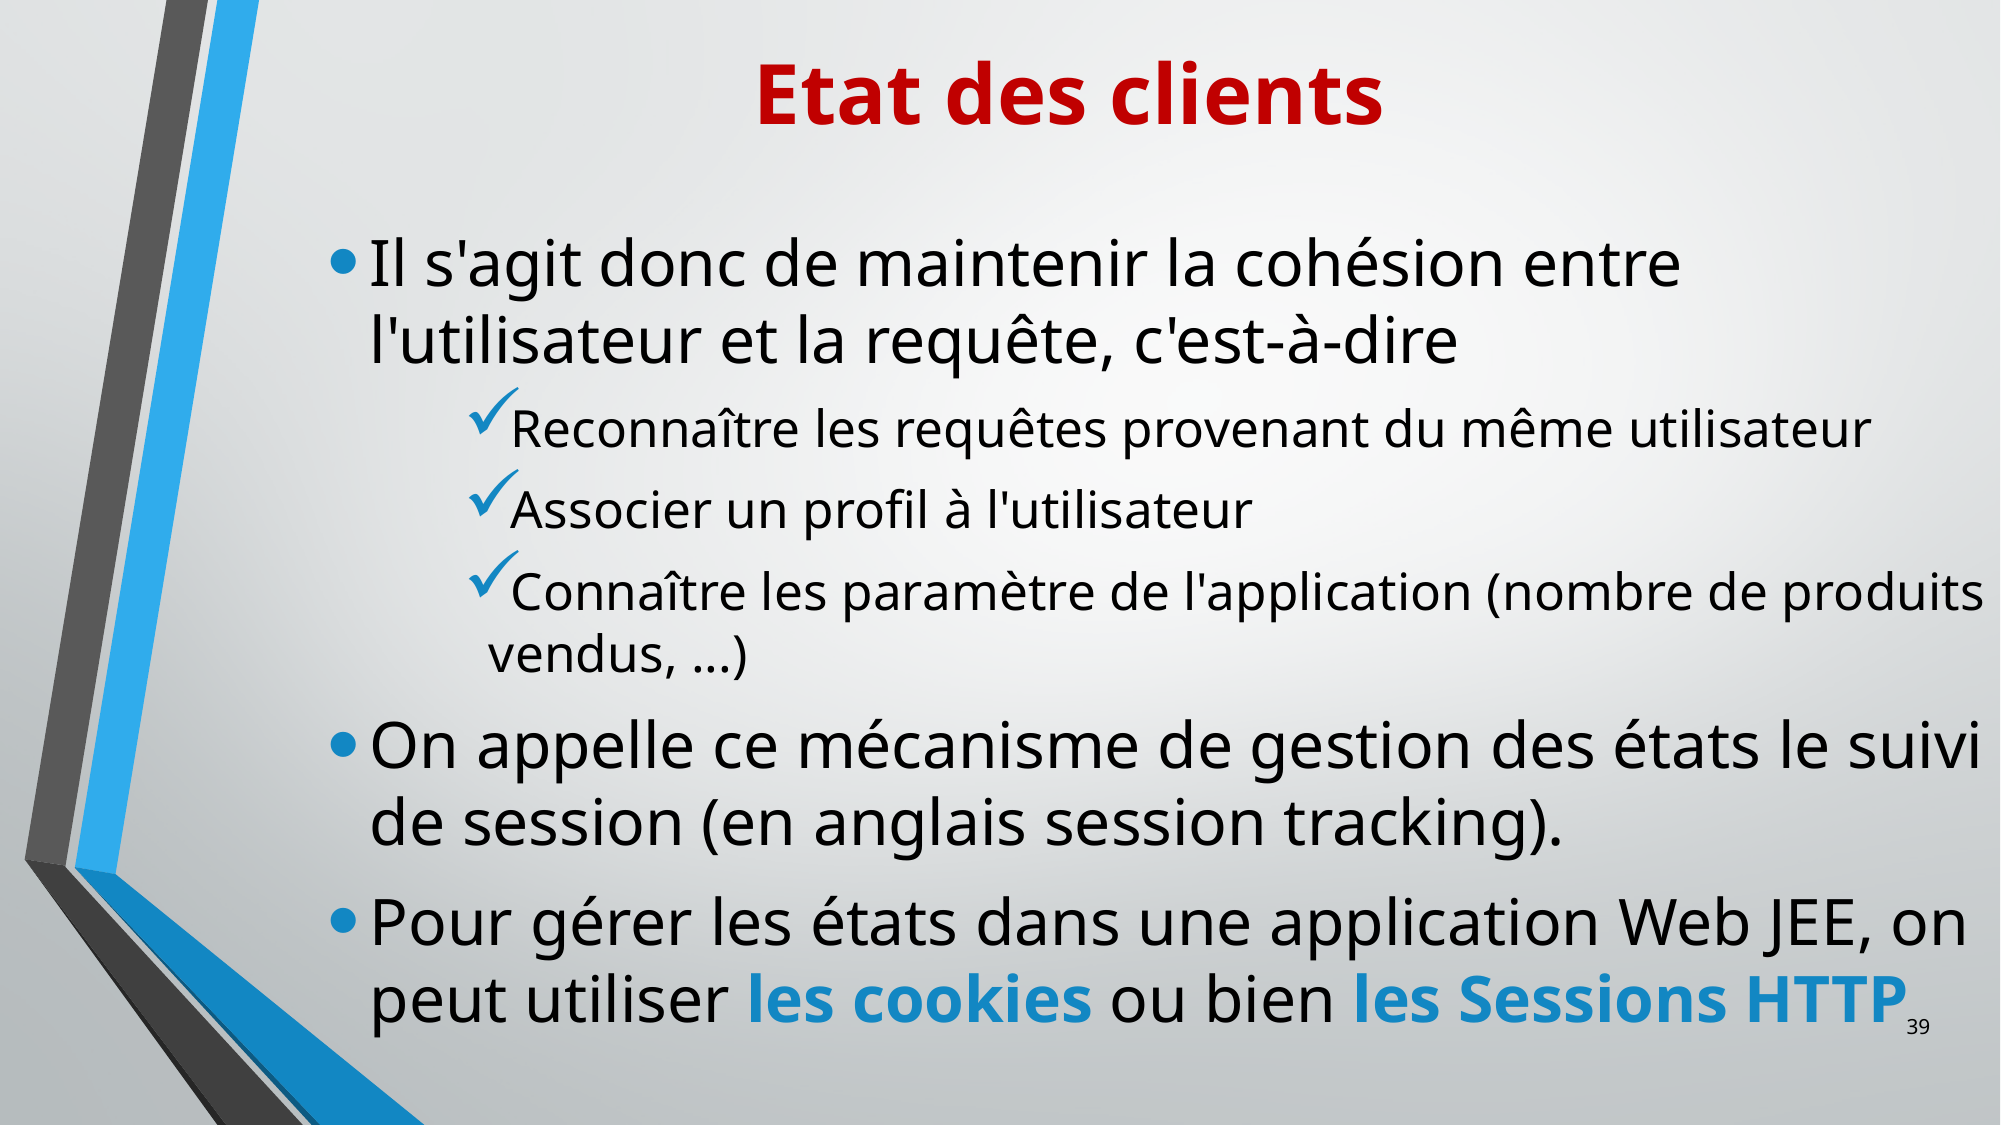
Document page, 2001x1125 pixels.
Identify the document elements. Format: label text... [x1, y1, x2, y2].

slide_number 39 [1854, 997, 1946, 1058]
list Il s'agit donc de maintenir la cohésion entre l'utilisateur et la requête, c'est-à-dire Reconnaître les requêtes provenant du même utilisateur Associer un profil à l'utilisateur Connaître les paramètre de l'application (nombre de produits vendus, ...) On appelle ce mécanisme de gestion des états le suivi de session (en anglais session tracking). Pour gérer les états dans une application Web JEE, on peut utiliser les cookies ou bien les Sessions HTTP [244, 214, 2000, 1058]
title Etat des clients [194, 10, 1946, 172]
